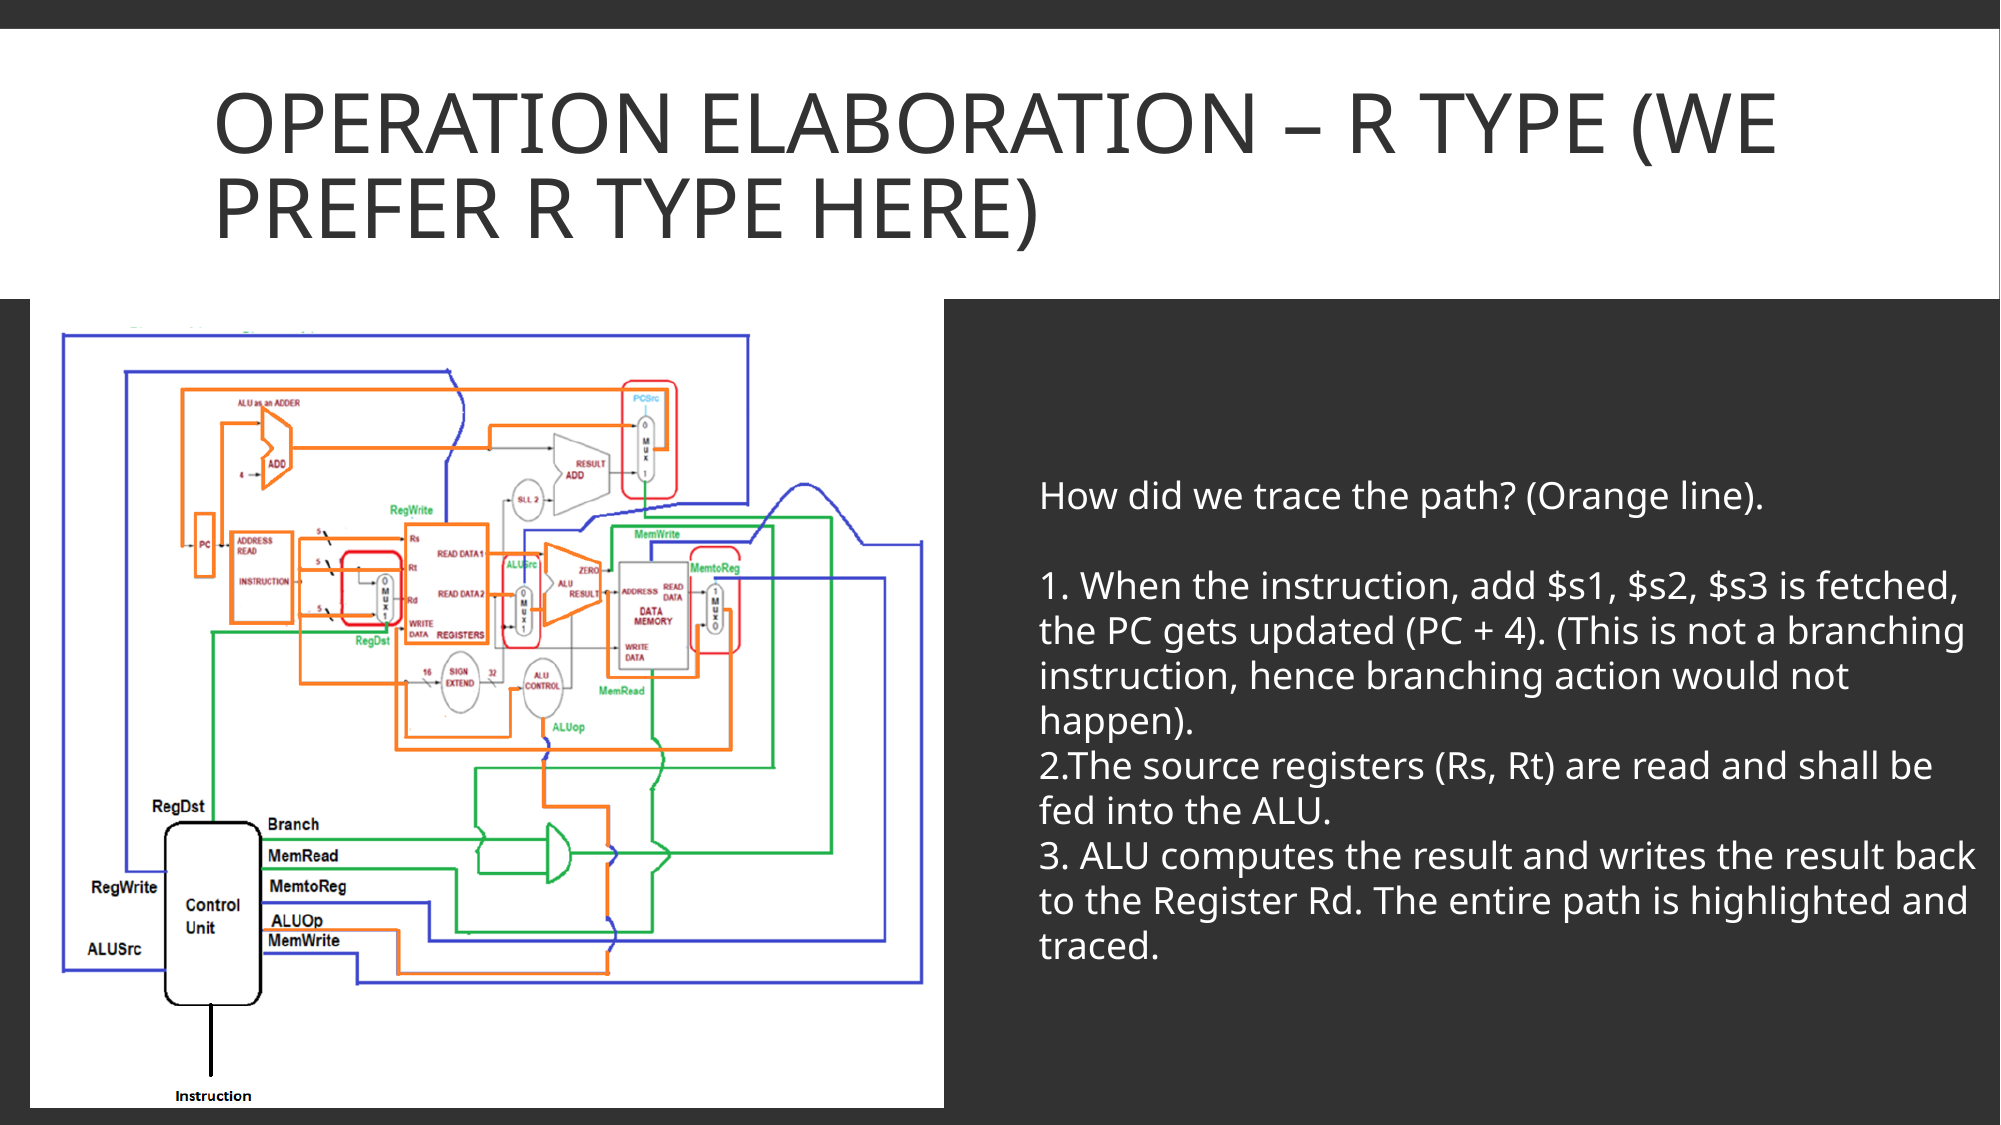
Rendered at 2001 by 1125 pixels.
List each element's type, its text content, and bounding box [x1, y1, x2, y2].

picture [30, 293, 944, 1108]
text_box How did we trace the path? (Orange line). 1. When the instruction, add $s1, $s2, $s3 is fetched, the PC gets updated (PC + 4). (This is not a branching instruction, hence branching action would not happen). 2.The source registers (Rs, Rt) are read and shall be fed into the ALU. 3. ALU computes the result and writes the result back to the Register Rd. The entire path is highlighted and traced. [1023, 464, 2000, 975]
title Operation elaboration – R TYPE (We prefer R type here) [197, 46, 1803, 295]
